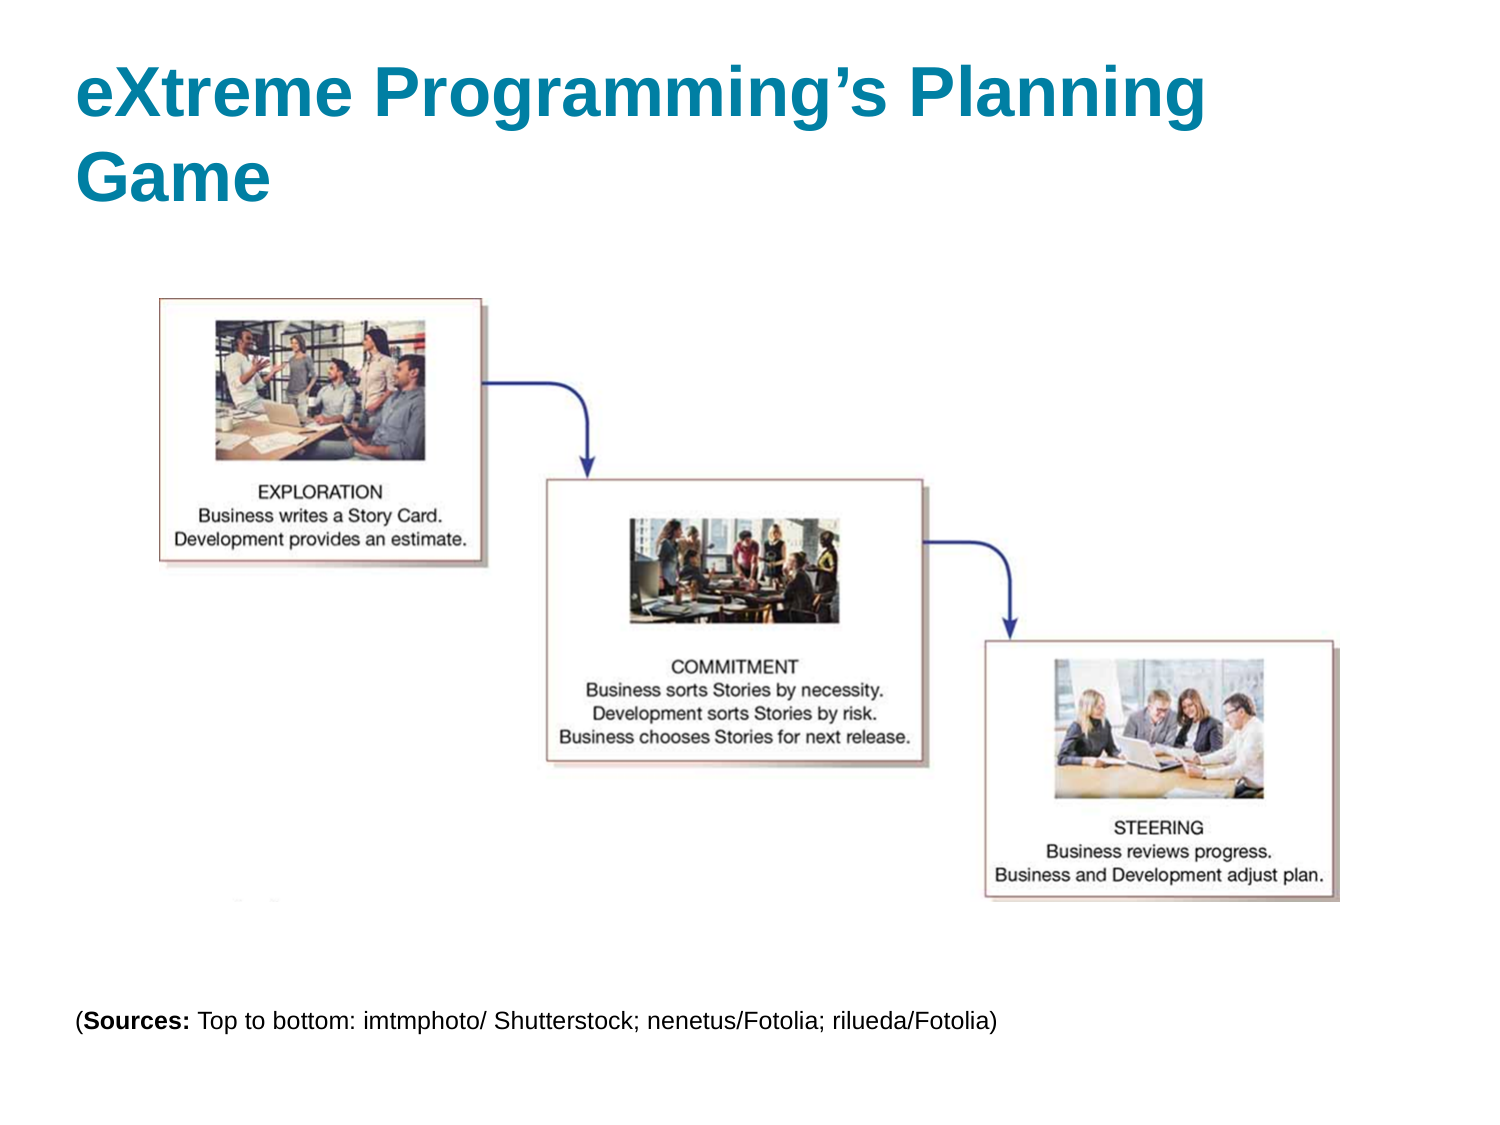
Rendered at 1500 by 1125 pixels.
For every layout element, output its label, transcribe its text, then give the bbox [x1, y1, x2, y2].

list (Sources: Top to bottom: imtmphoto/ Shutterstock; nenetus/Fotolia; rilueda/Fotolia) [75, 1004, 1425, 1039]
picture [159, 298, 1341, 902]
title eXtreme Programming’s Planning Game [75, 35, 1425, 216]
